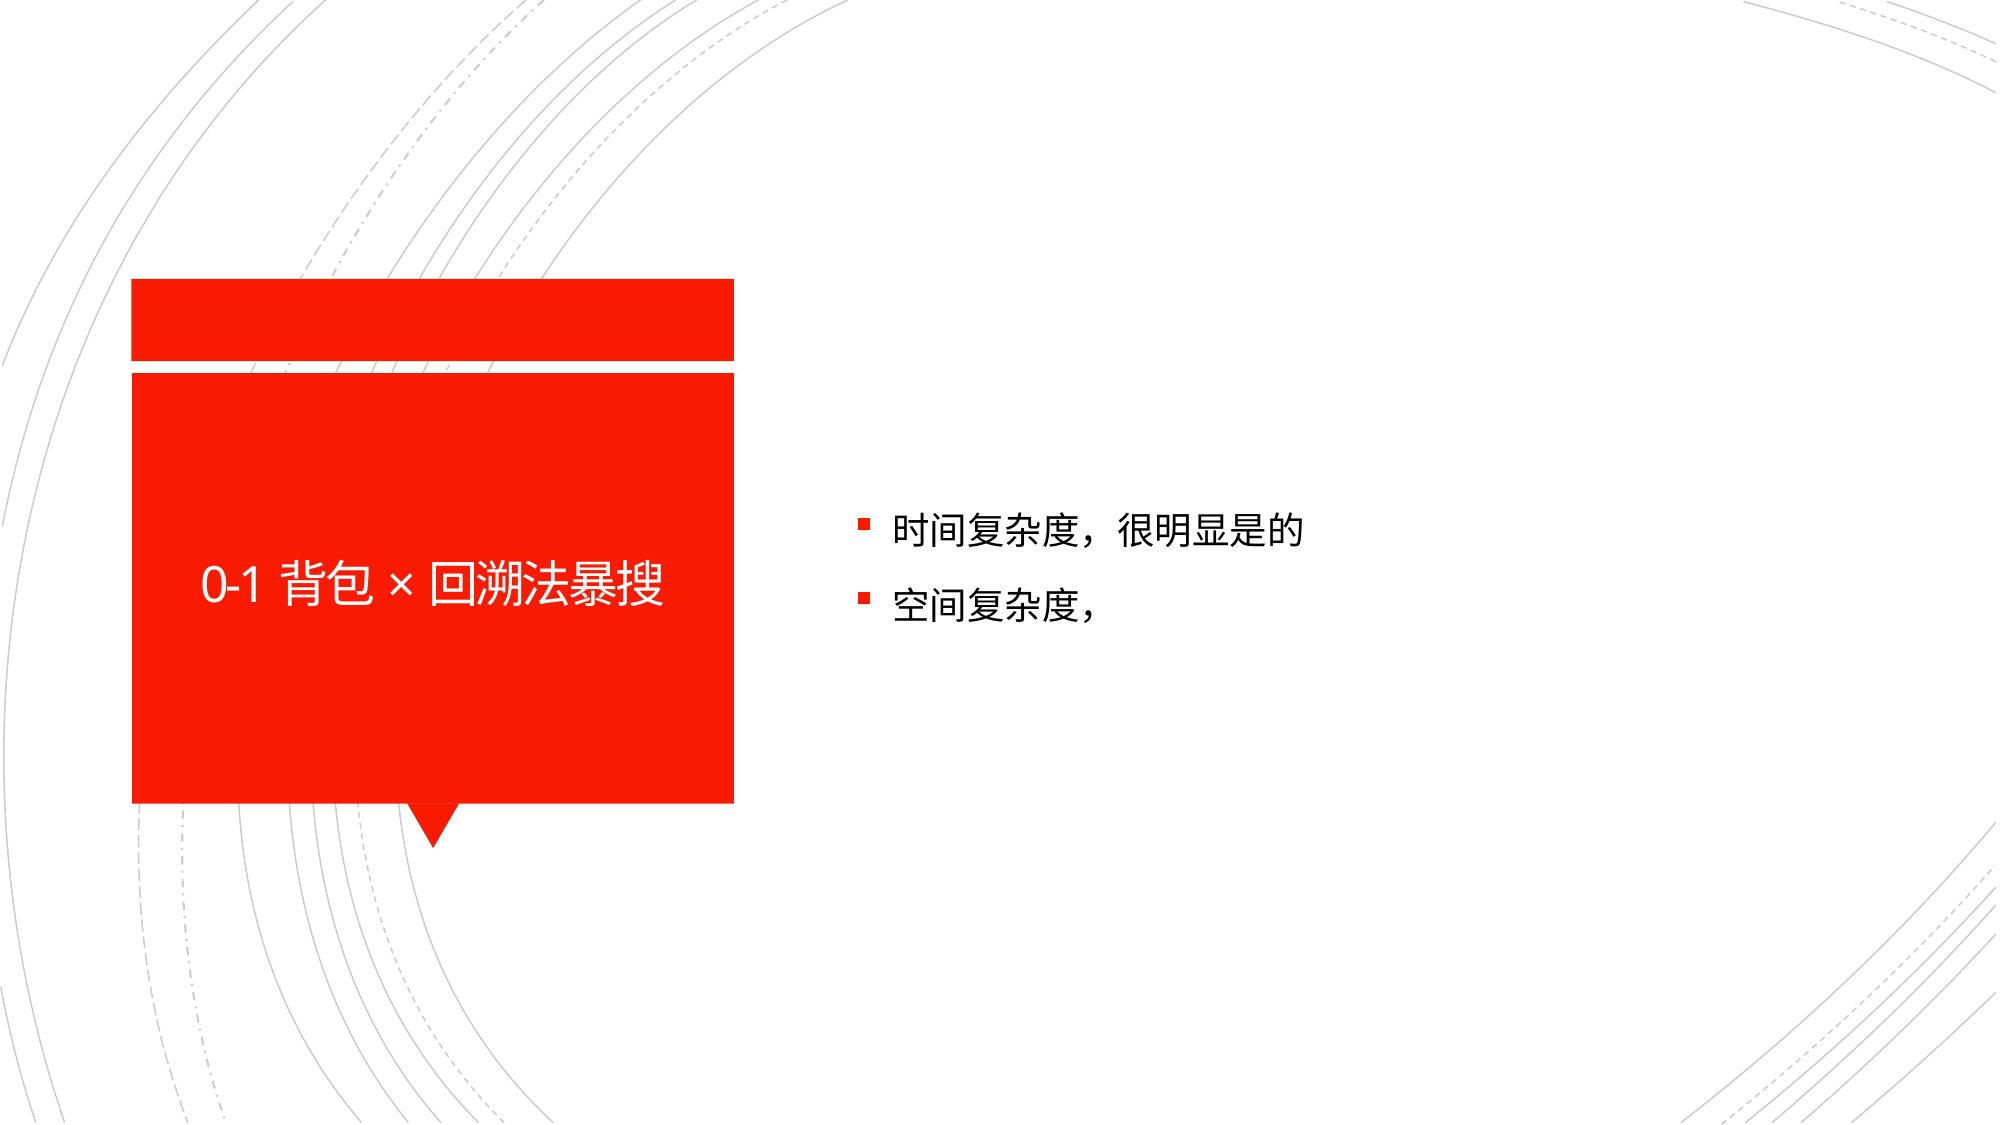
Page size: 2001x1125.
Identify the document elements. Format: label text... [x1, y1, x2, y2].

title 0-1背包×回溯法暴搜 [145, 385, 720, 789]
